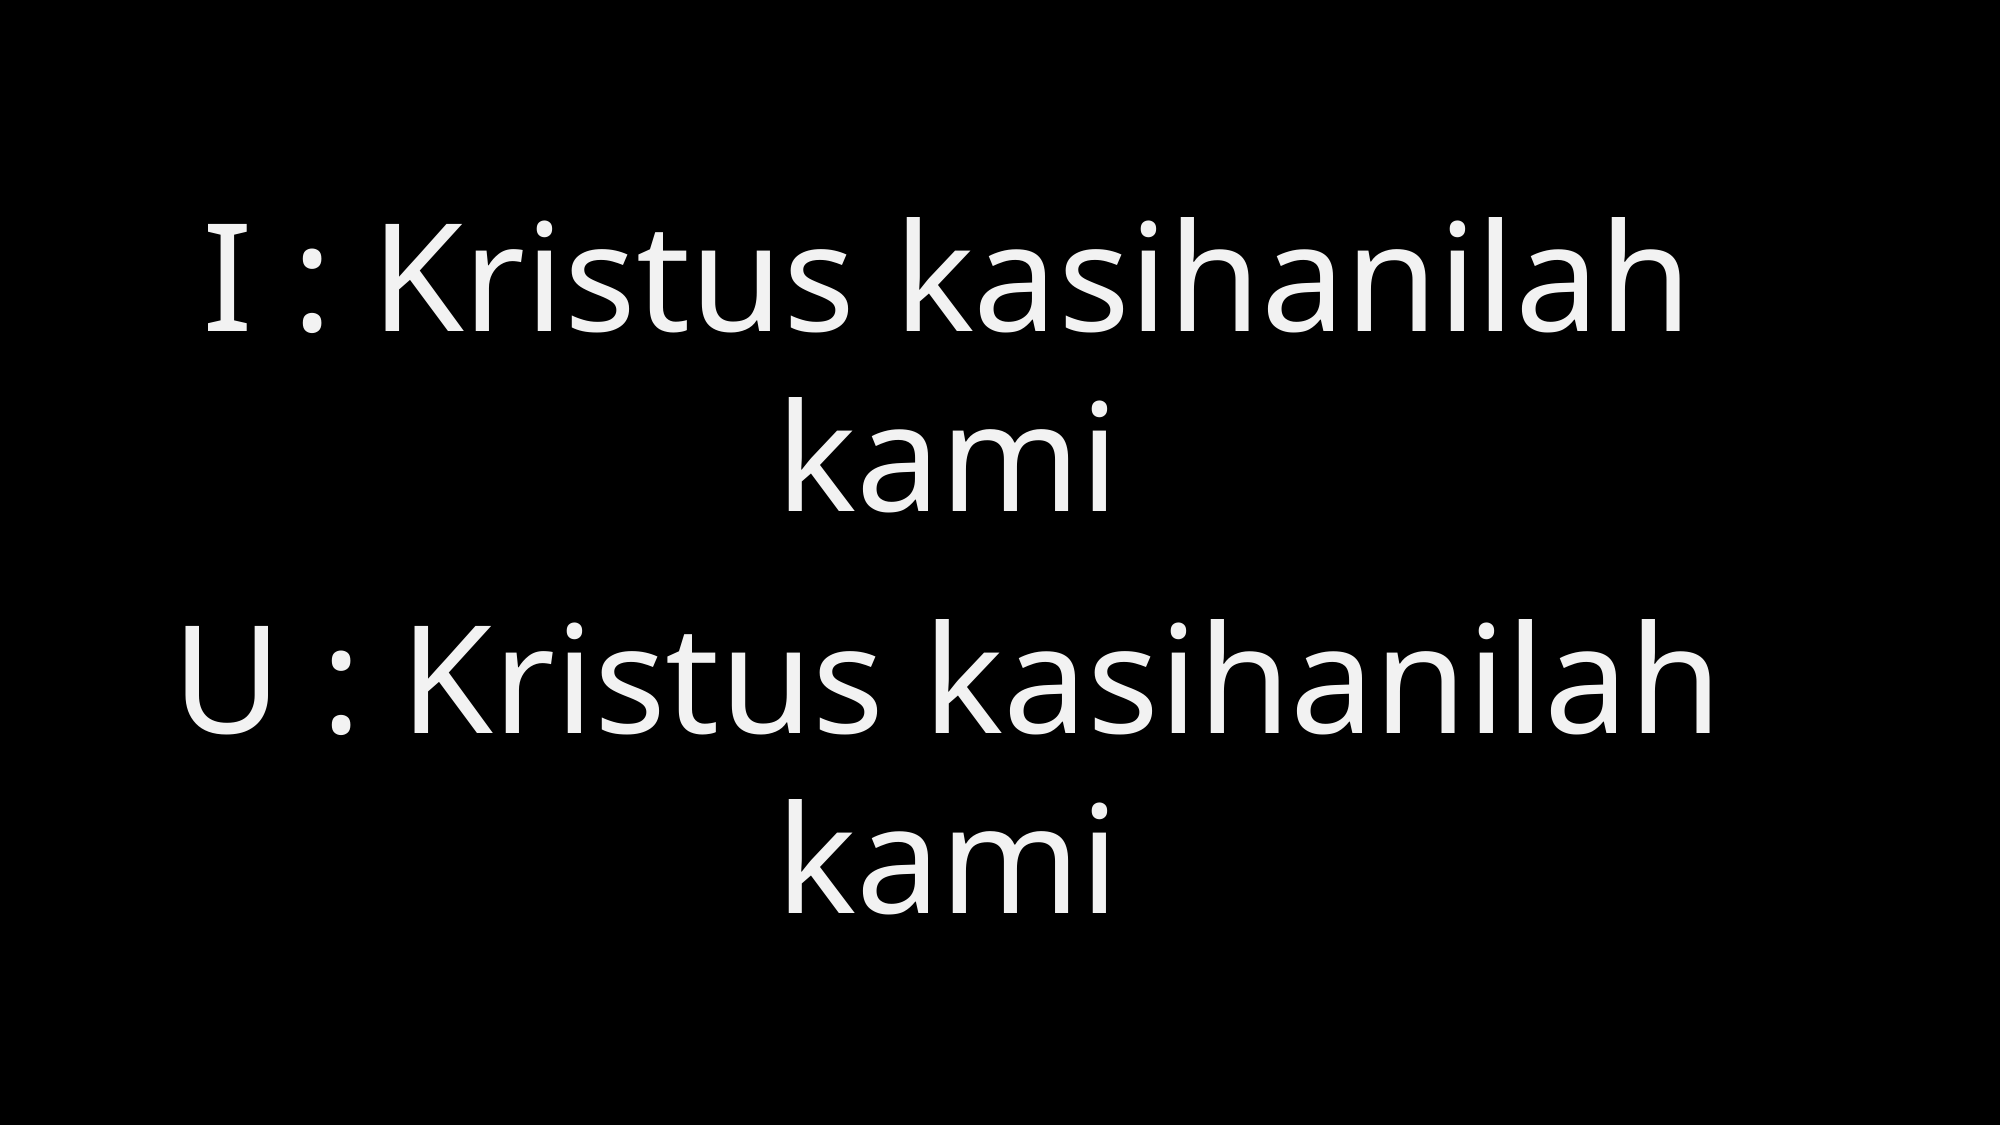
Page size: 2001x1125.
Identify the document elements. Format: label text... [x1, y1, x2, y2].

list I : Kristus kasihanilah kami U : Kristus kasihanilah kami [0, 409, 1896, 716]
